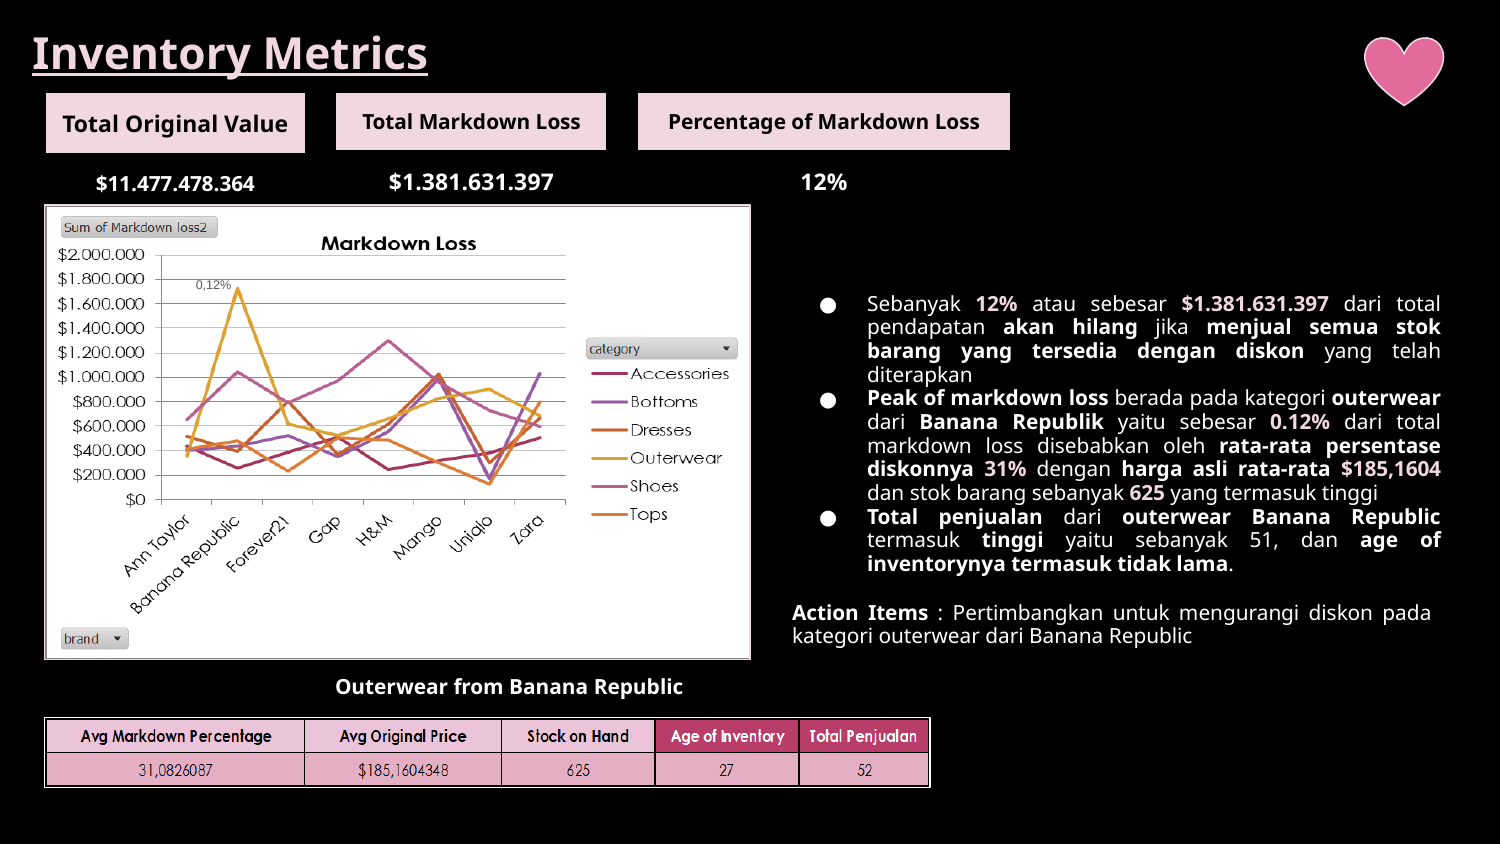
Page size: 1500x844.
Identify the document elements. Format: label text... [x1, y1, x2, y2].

title Inventory Metrics [15, 10, 445, 104]
table_header Total Markdown Loss [336, 93, 606, 150]
table_header Percentage of Markdown Loss [638, 93, 1010, 150]
table_header Total Original Value [46, 93, 305, 153]
list Sebanyak 12% atau sebesar $1.381.631.397 dari total pendapatan akan hilang jika menjual semua stok barang yang tersedia dengan diskon yang telah diterapkan Peak of markdown loss berada pada kategori outerwear dari Banana Republik yaitu sebesar 0.12% dari total markdown loss disebabkan oleh rata-rata persentase diskonnya 31% dengan harga asli rata-rata $185,1604 dan stok barang sebanyak 625 yang termasuk tinggi Total penjualan dari outerwear Banana Republic termasuk tinggi yaitu sebanyak 51, dan age of inventorynya termasuk tidak lama. Action Items : Pertimbangkan untuk mengurangi diskon pada kategori outerwear dari Banana Republic [777, 227, 1456, 697]
table_cell 12% [637, 152, 1011, 212]
text_box [1364, 37, 1444, 106]
text_box Outerwear from Banana Republic [319, 658, 778, 704]
picture [44, 205, 750, 659]
picture [44, 718, 930, 787]
table_cell $1.381.631.397 [336, 152, 607, 204]
table_cell $11.477.478.364 [45, 155, 306, 204]
